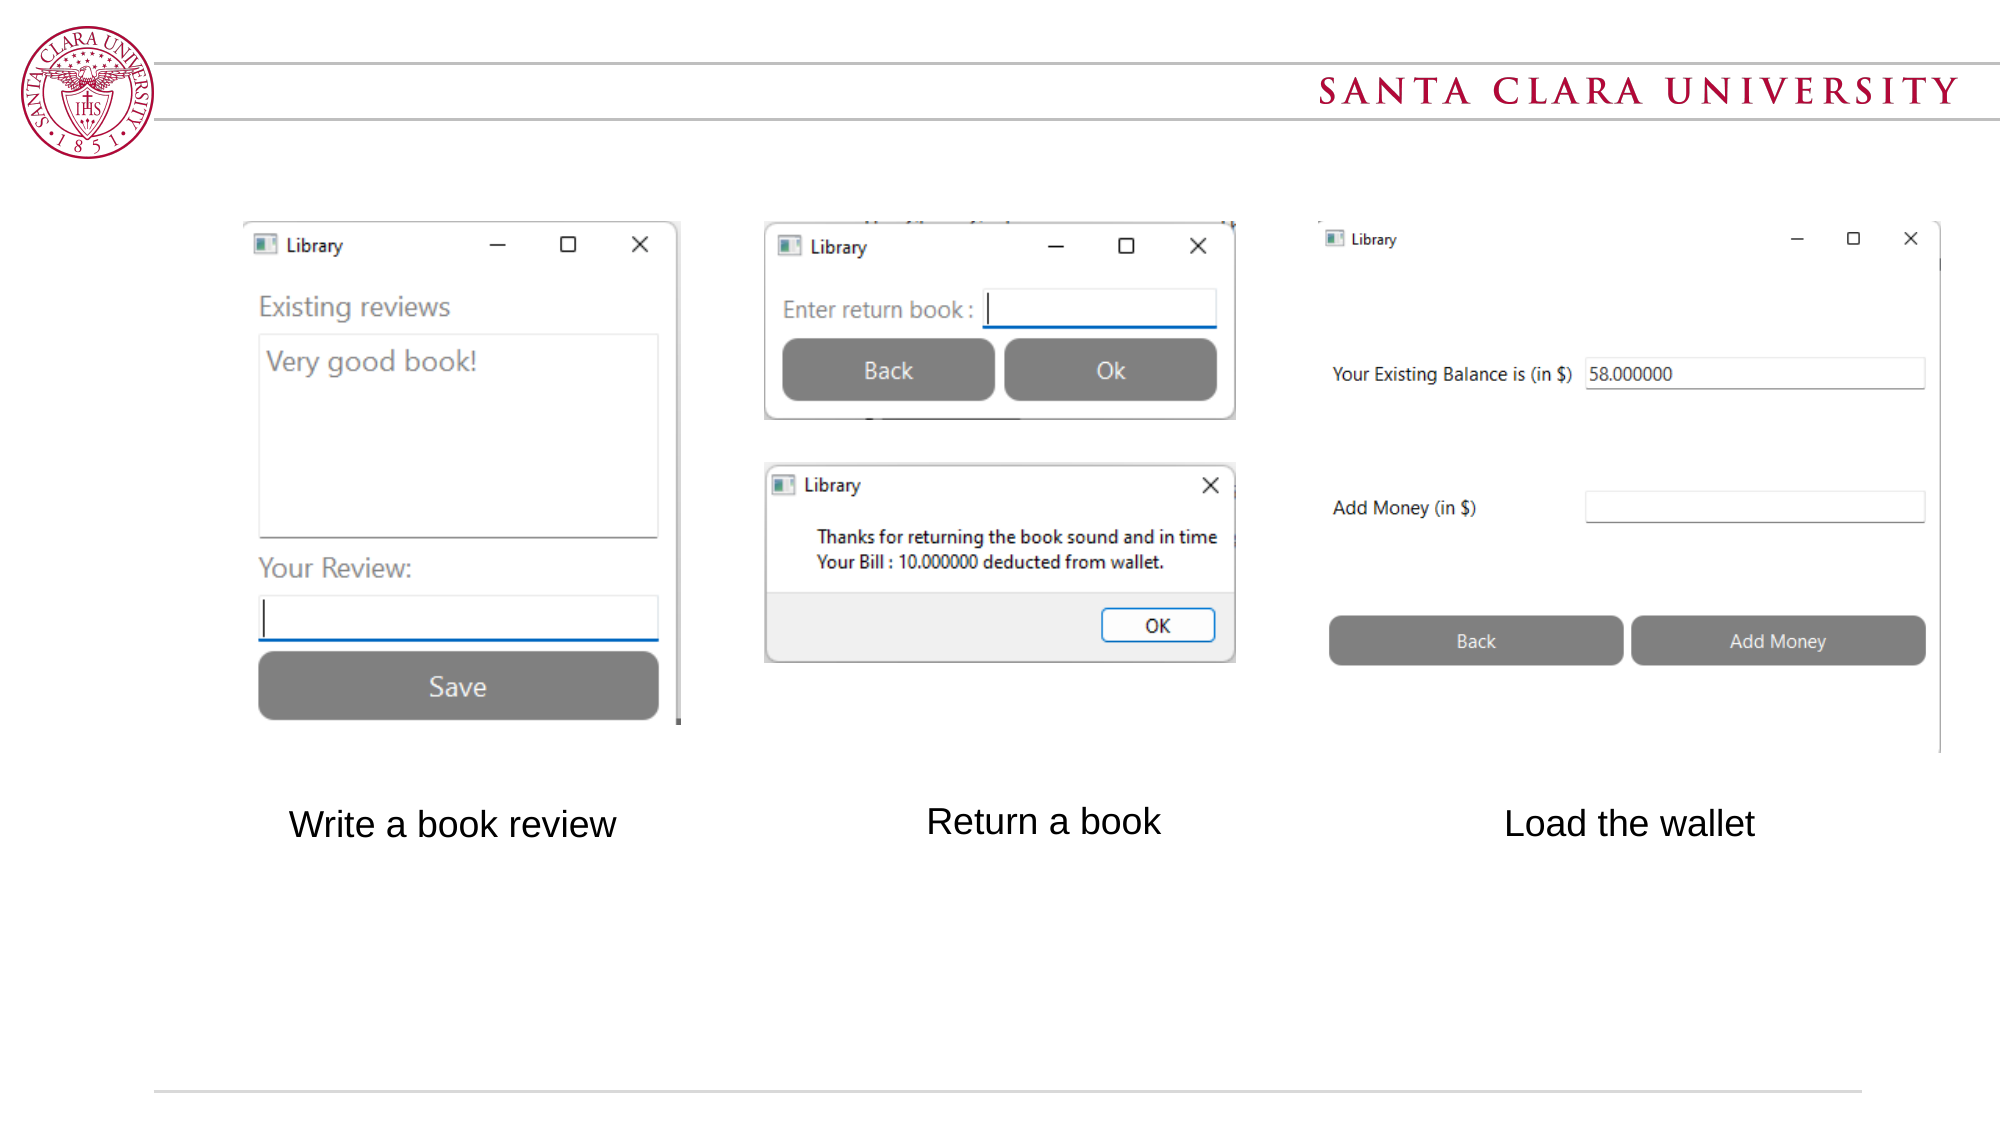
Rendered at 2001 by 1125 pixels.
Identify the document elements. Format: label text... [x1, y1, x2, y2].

text_box Return a book [911, 789, 1225, 849]
picture [1318, 221, 1941, 753]
picture [763, 462, 1236, 663]
picture [763, 221, 1236, 420]
picture [243, 221, 681, 725]
picture [21, 26, 154, 159]
picture [1320, 77, 1958, 104]
text_box Write a book review [274, 792, 648, 853]
text_box Load the wallet [1489, 791, 1803, 852]
